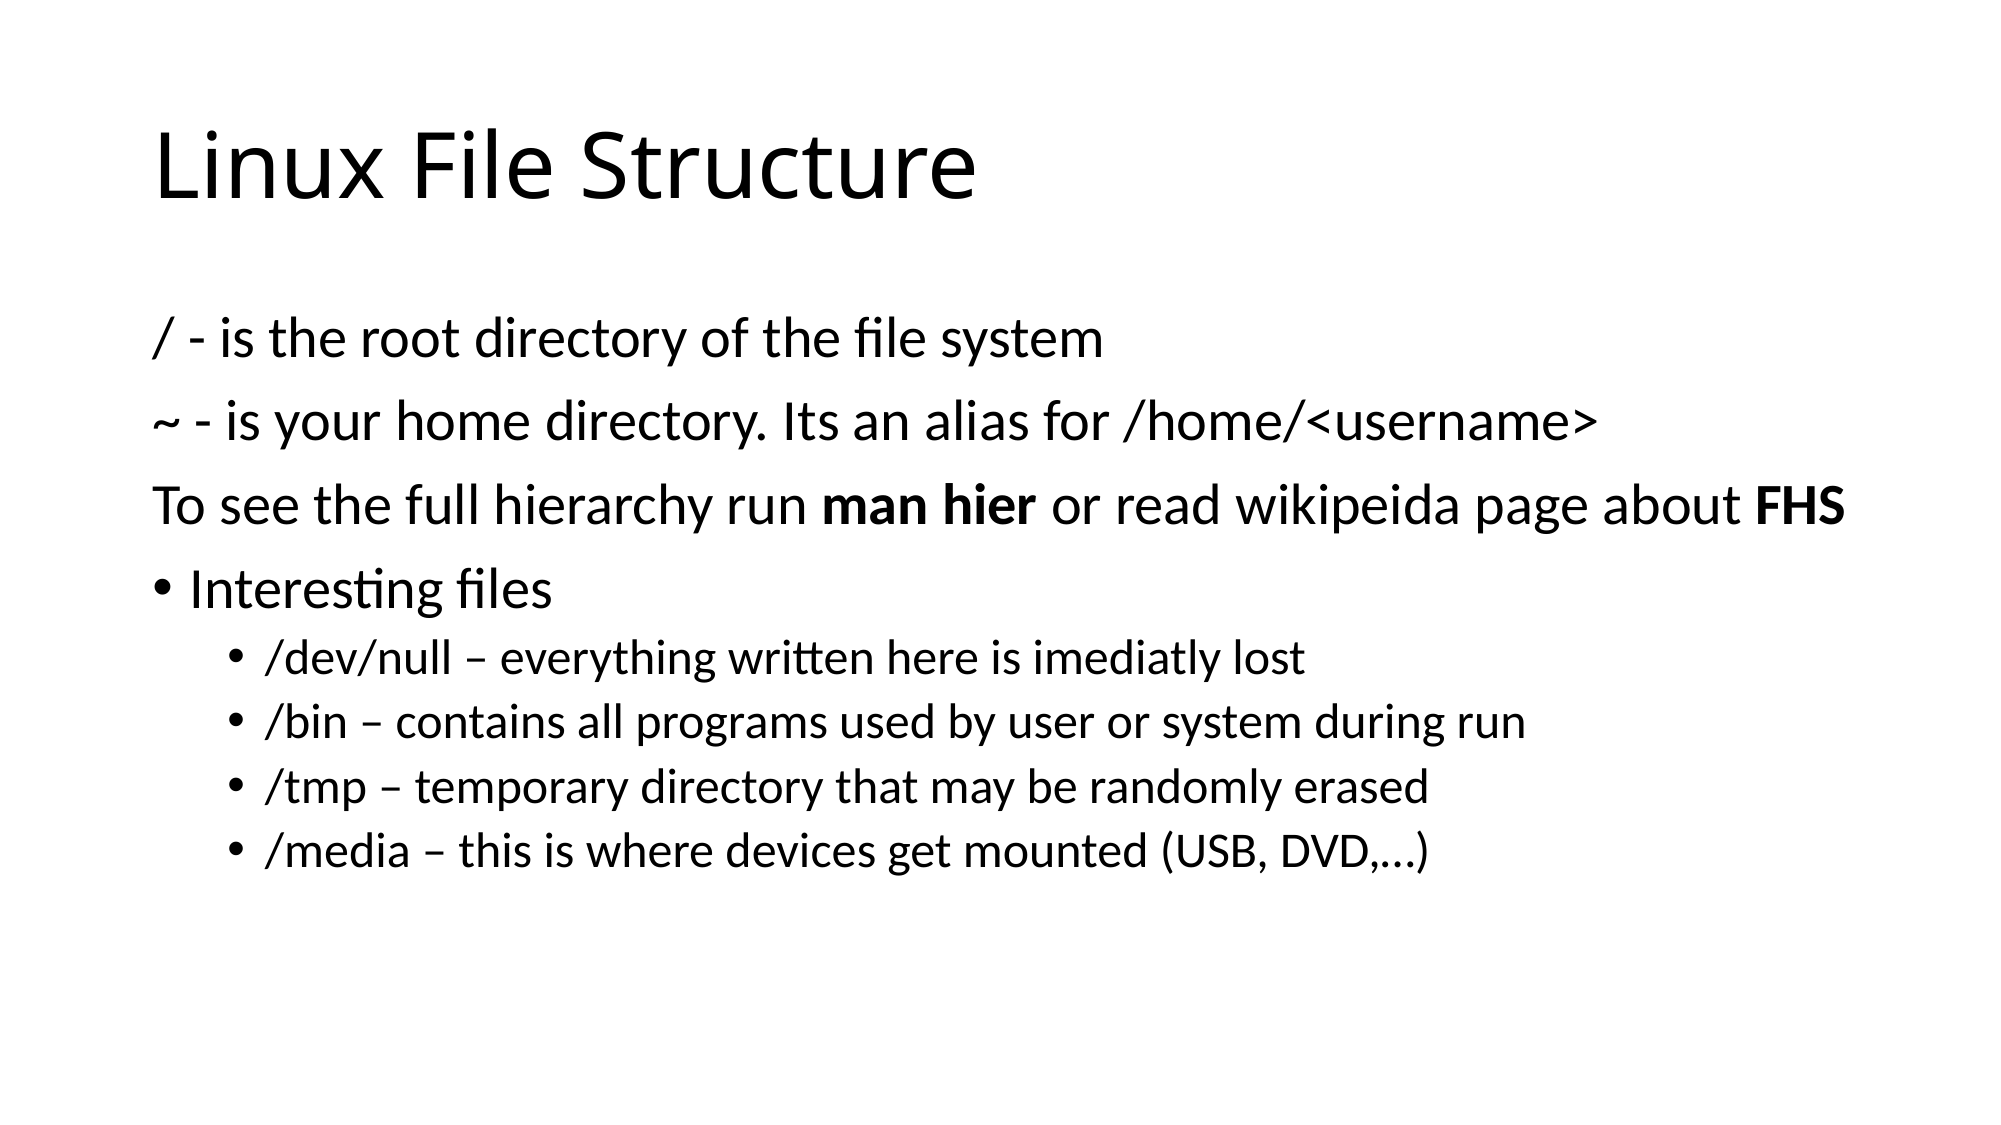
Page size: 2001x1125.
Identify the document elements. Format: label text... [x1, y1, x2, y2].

title Linux File Structure [137, 59, 1863, 278]
list / - is the root directory of the file system ~ - is your home directory. Its an alias for /home/<username> To see the full hierarchy run man hier or read wikipeida page about FHS Interesting files /dev/null – everything written here is imediatly lost /bin – contains all programs used by user or system during run /tmp – temporary directory that may be randomly erased /media – this is where devices get mounted (USB, DVD,…) [137, 299, 1947, 1014]
